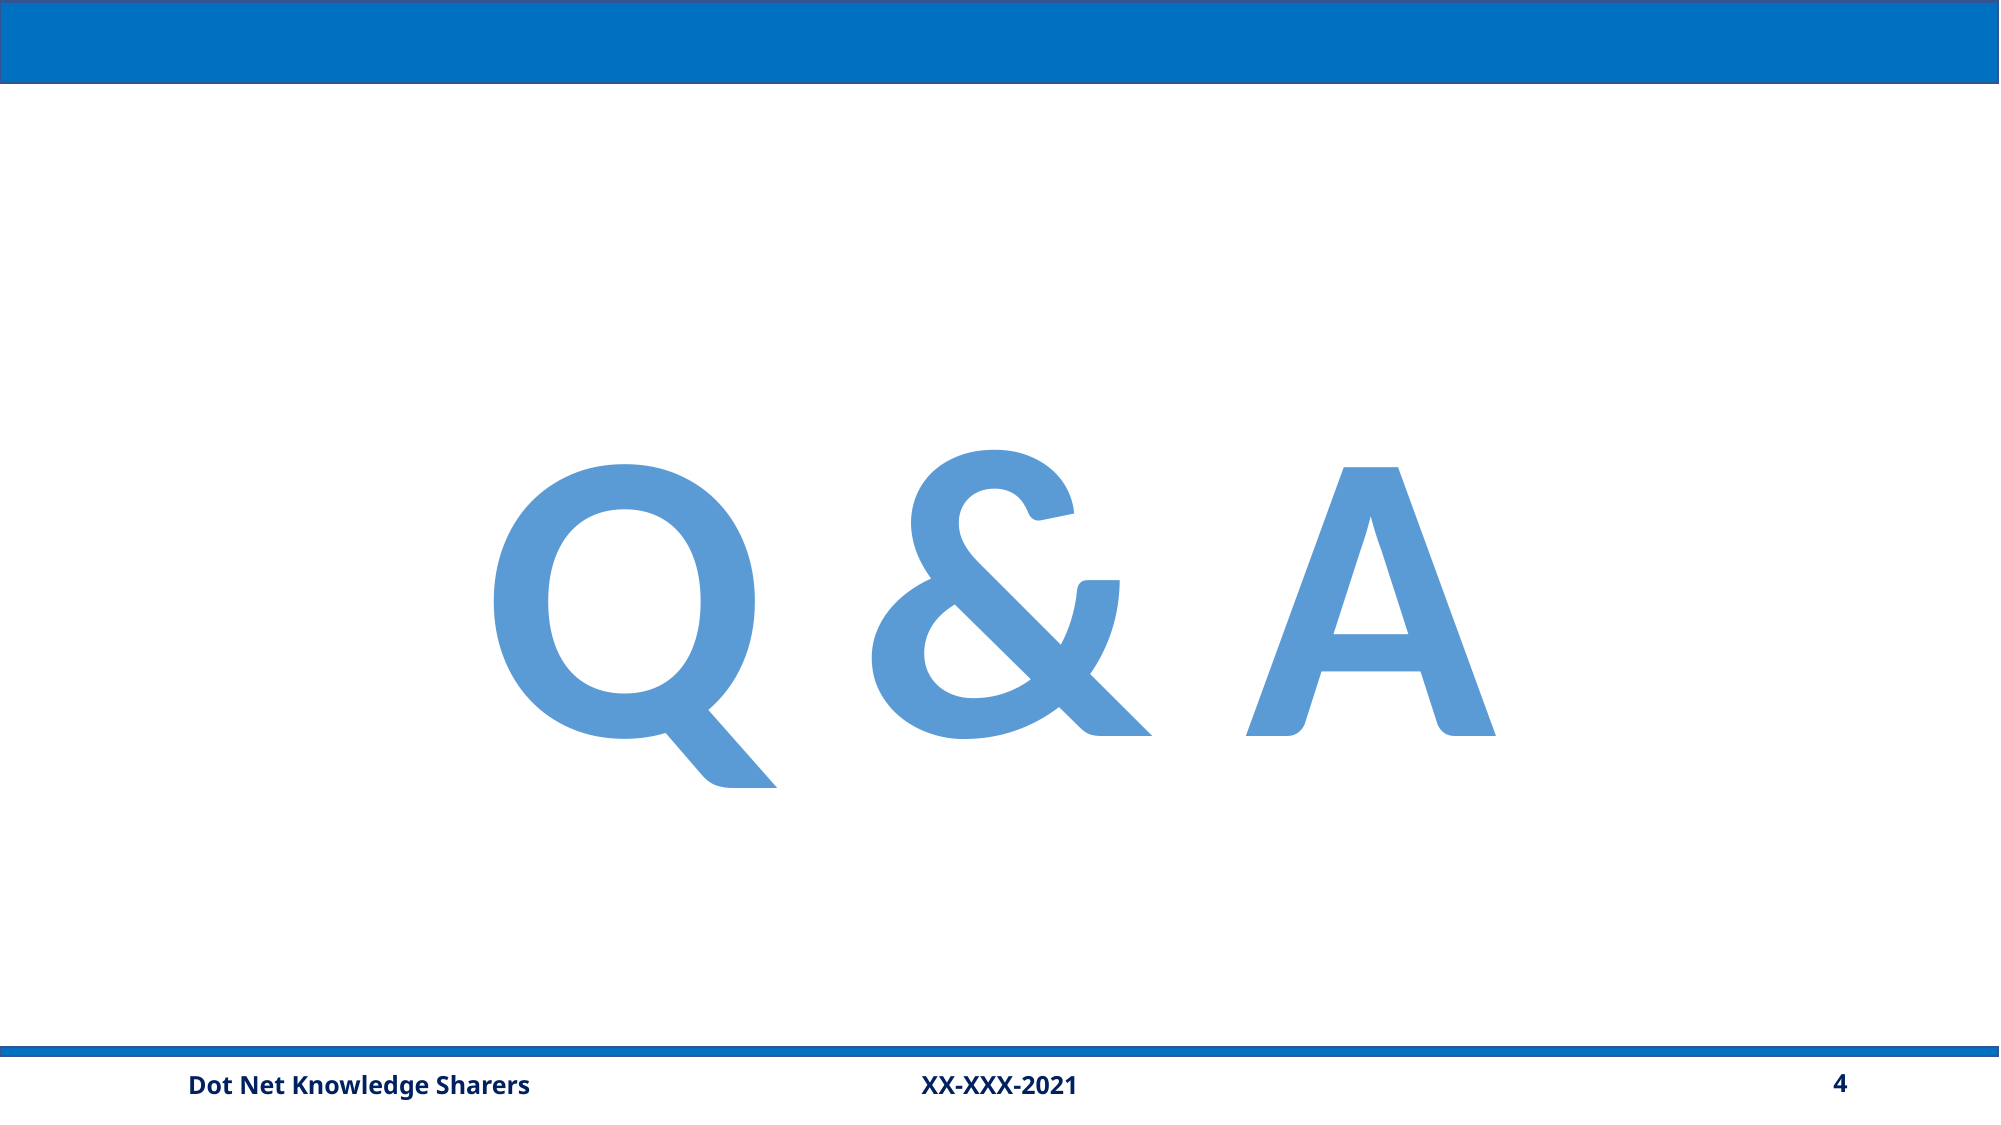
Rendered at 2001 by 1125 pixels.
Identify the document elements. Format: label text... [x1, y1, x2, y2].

footer XX-XXX-2021 [697, 1054, 1338, 1115]
text_box [0, 0, 1999, 84]
text_box Dot Net Knowledge Sharers [21, 1054, 697, 1115]
slide_number 4 [1412, 1054, 1863, 1115]
text_box [0, 1046, 1999, 1057]
text_box Q & A [467, 314, 1513, 828]
